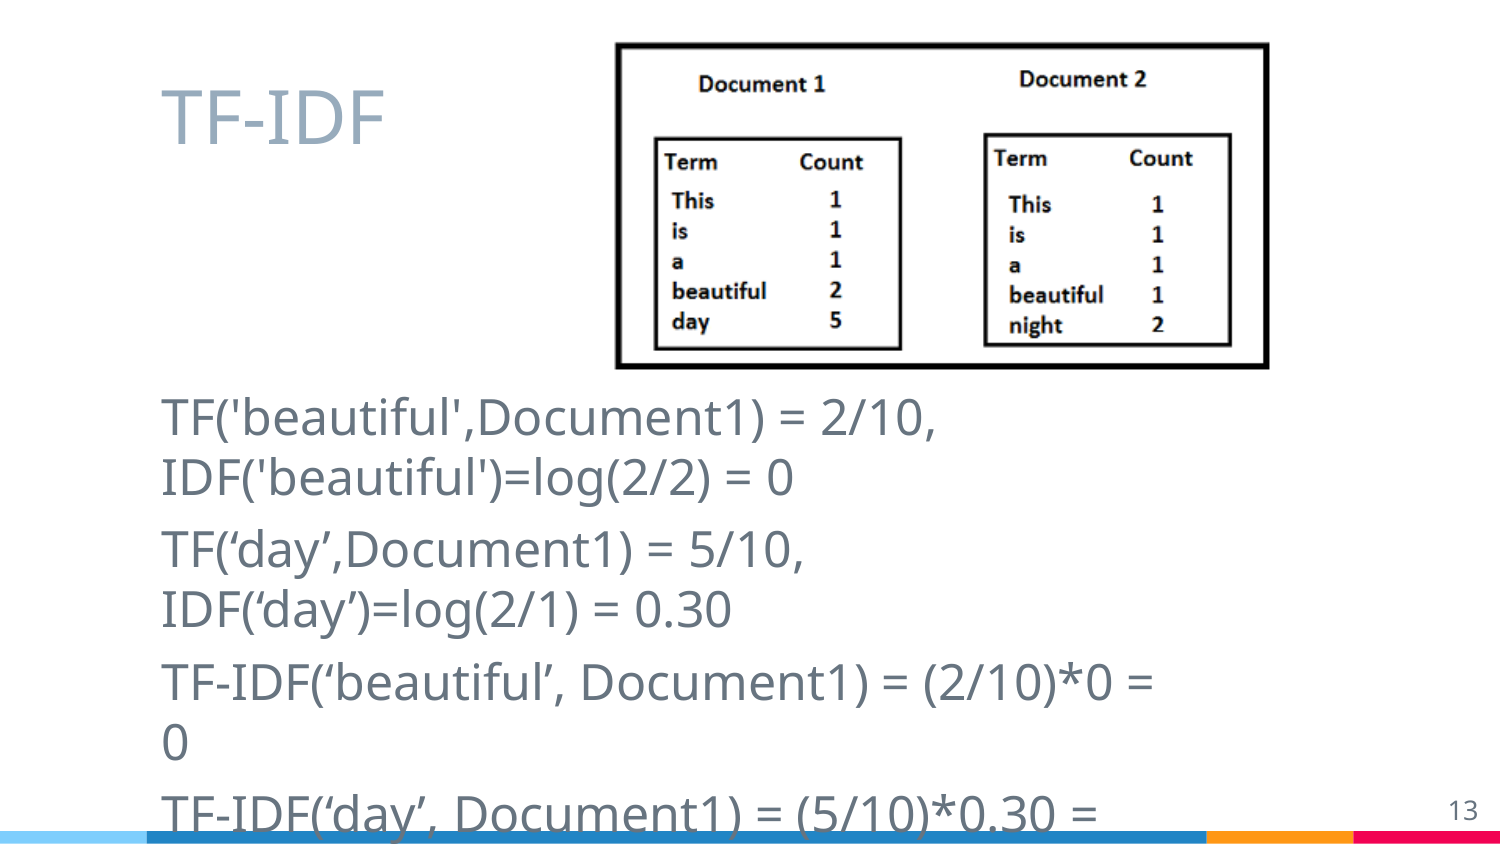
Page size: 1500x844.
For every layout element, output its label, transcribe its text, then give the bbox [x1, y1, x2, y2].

title TF-IDF [146, 33, 611, 175]
picture [612, 33, 1276, 377]
list TF('beautiful',Document1) = 2/10, IDF('beautiful')=log(2/2) = 0 TF(‘day’,Document1) = 5/10, IDF(‘day’)=log(2/1) = 0.30 TF-IDF(‘beautiful’, Document1) = (2/10)*0 = 0 TF-IDF(‘day’, Document1) = (5/10)*0.30 = 0.15 [146, 225, 1207, 809]
slide_number ‹#› [1403, 779, 1494, 844]
